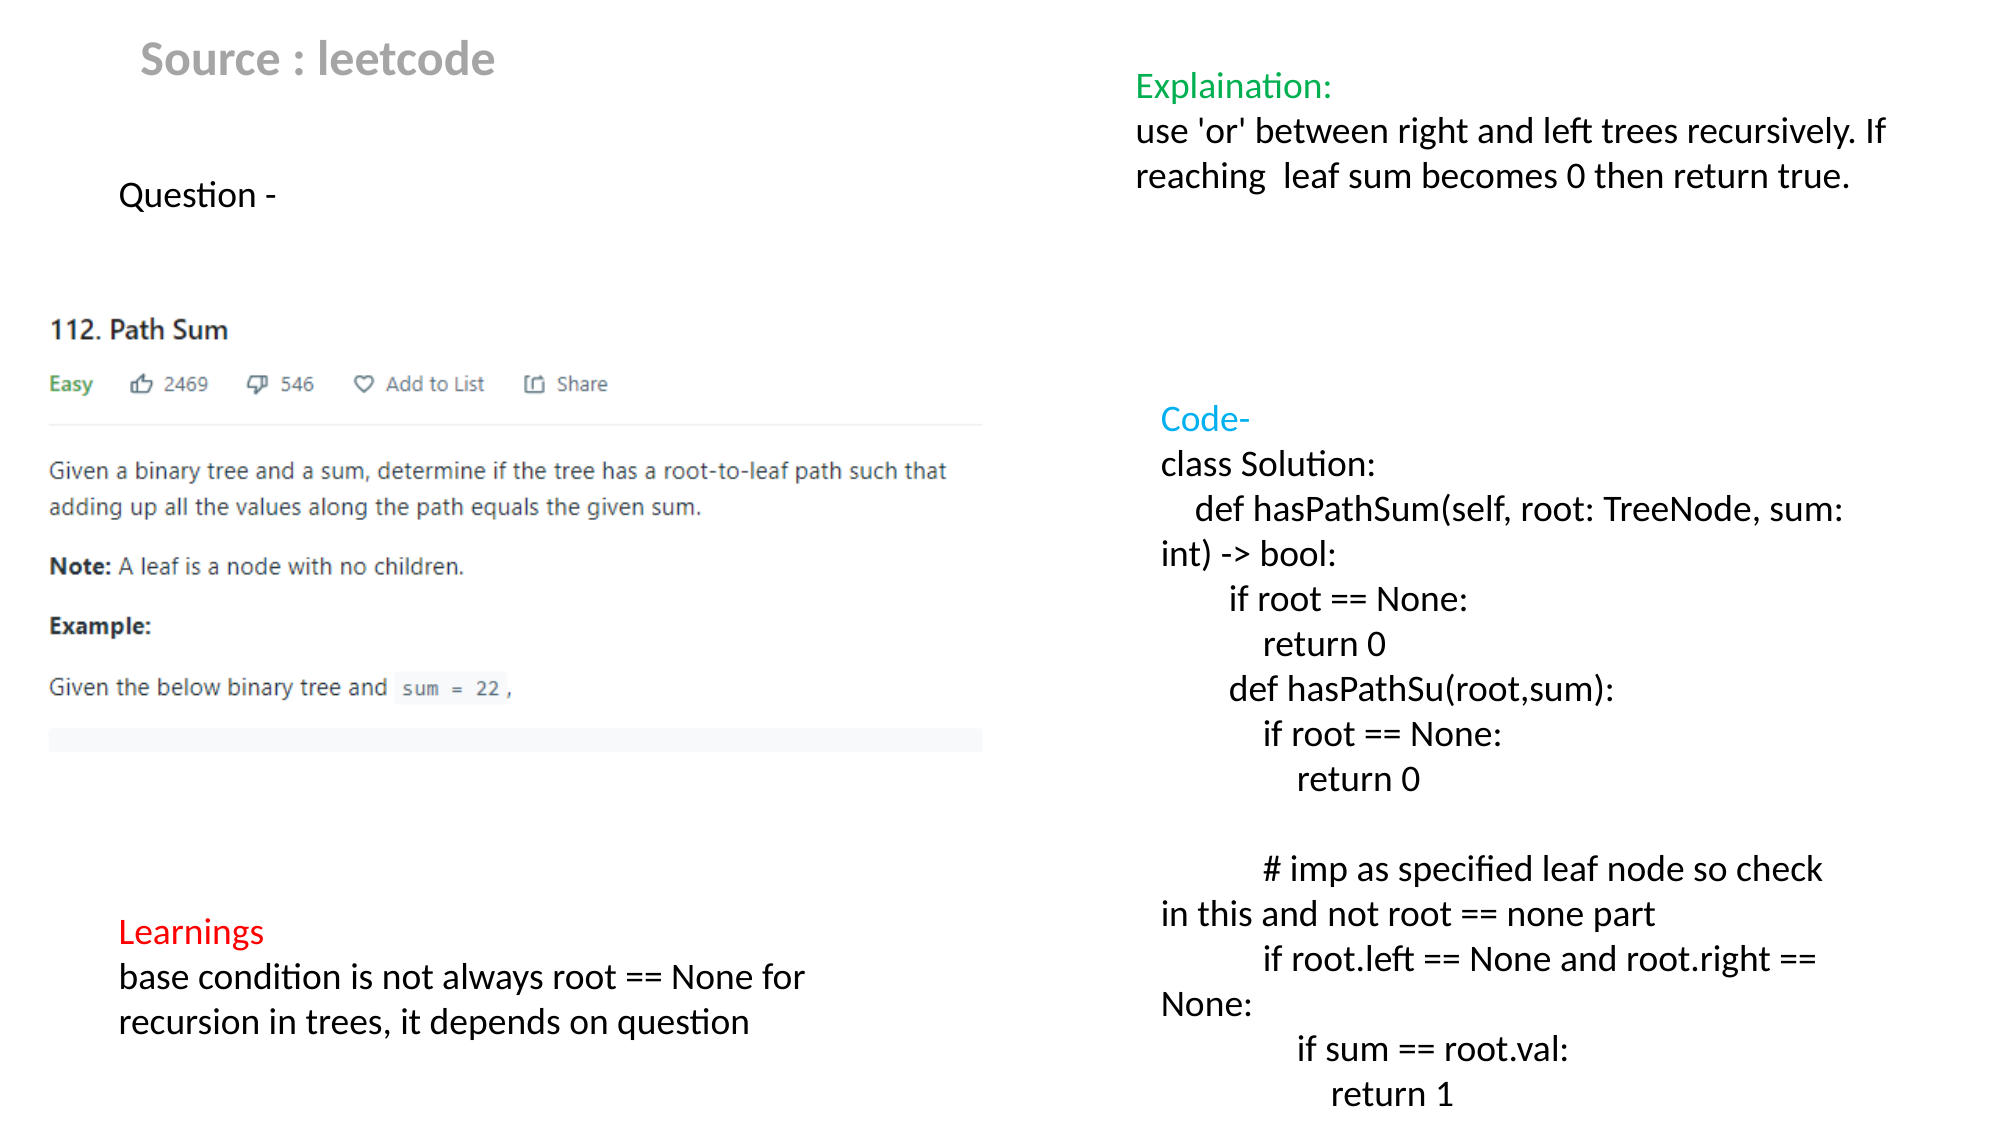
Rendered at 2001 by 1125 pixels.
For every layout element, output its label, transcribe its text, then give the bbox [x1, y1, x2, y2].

text_box Code- class Solution: def hasPathSum(self, root: TreeNode, sum: int) -> bool: if root == None: return 0 def hasPathSu(root,sum): if root == None: return 0 # imp as specified leaf node so check in this and not root == none part if root.left == None and root.right == None: if sum == root.val: return 1 return 0 return(hasPathSu(root.left,sum-root.val) or hasPathSu(root.right,sum-root.val)) return(hasPathSu(root,sum)) [1146, 386, 1862, 1125]
text_box Source : leetcode [0, 17, 713, 93]
picture [43, 302, 990, 752]
text_box Explaination: use 'or' between right and left trees recursively. If reaching leaf sum becomes 0 then return true. [1120, 53, 1942, 204]
text_box Question - [103, 162, 573, 222]
text_box Learnings base condition is not always root == None for recursion in trees, it depends on question [103, 899, 892, 1050]
